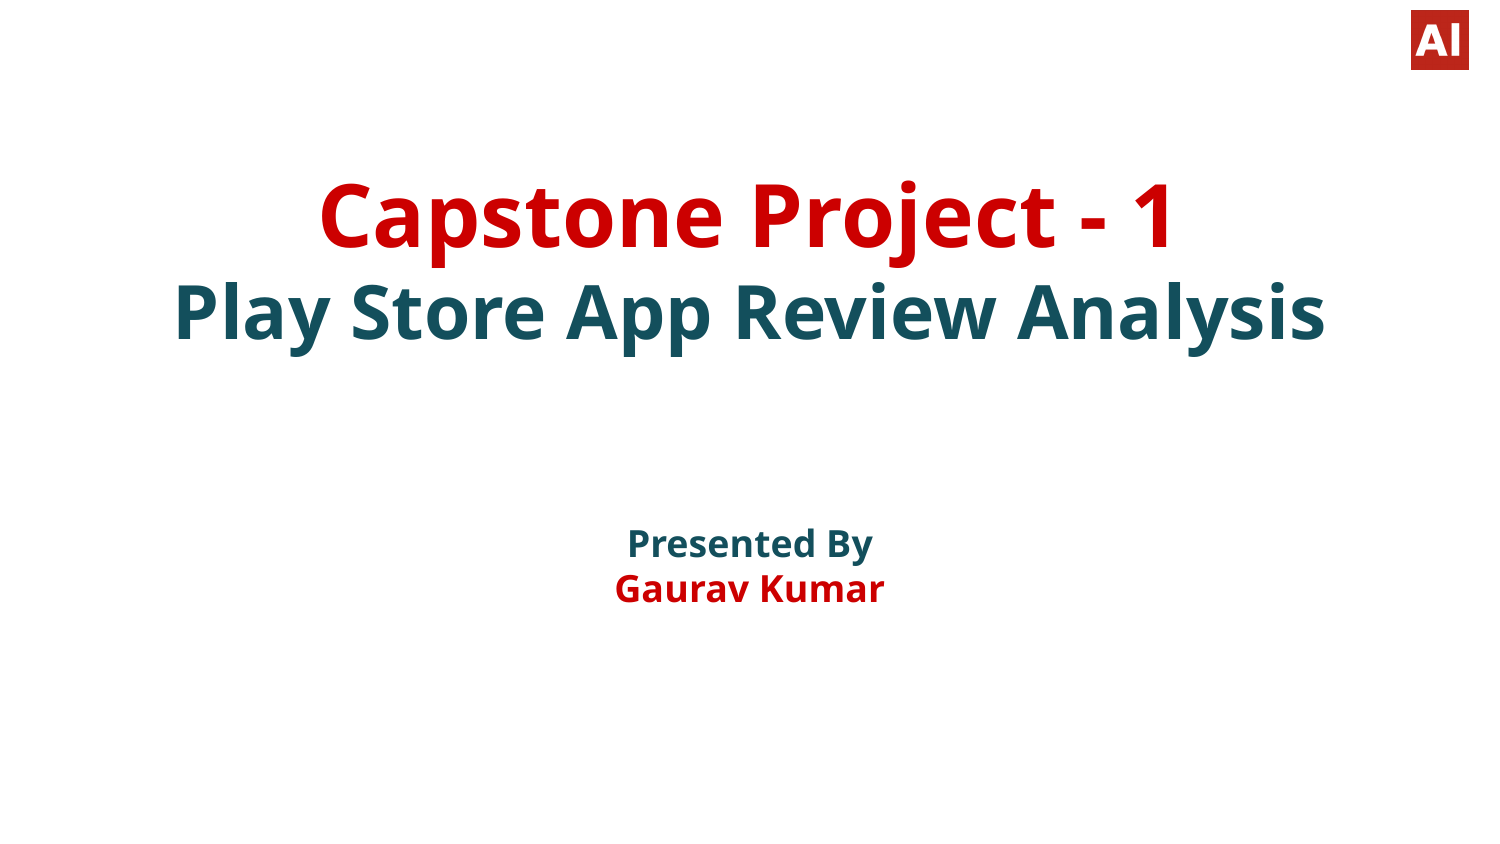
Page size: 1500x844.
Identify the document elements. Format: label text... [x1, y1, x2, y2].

picture [1411, 10, 1469, 70]
title Capstone Project - 1 Play Store App Review Analysis Presented By Gaurav Kumar [51, 83, 1449, 705]
